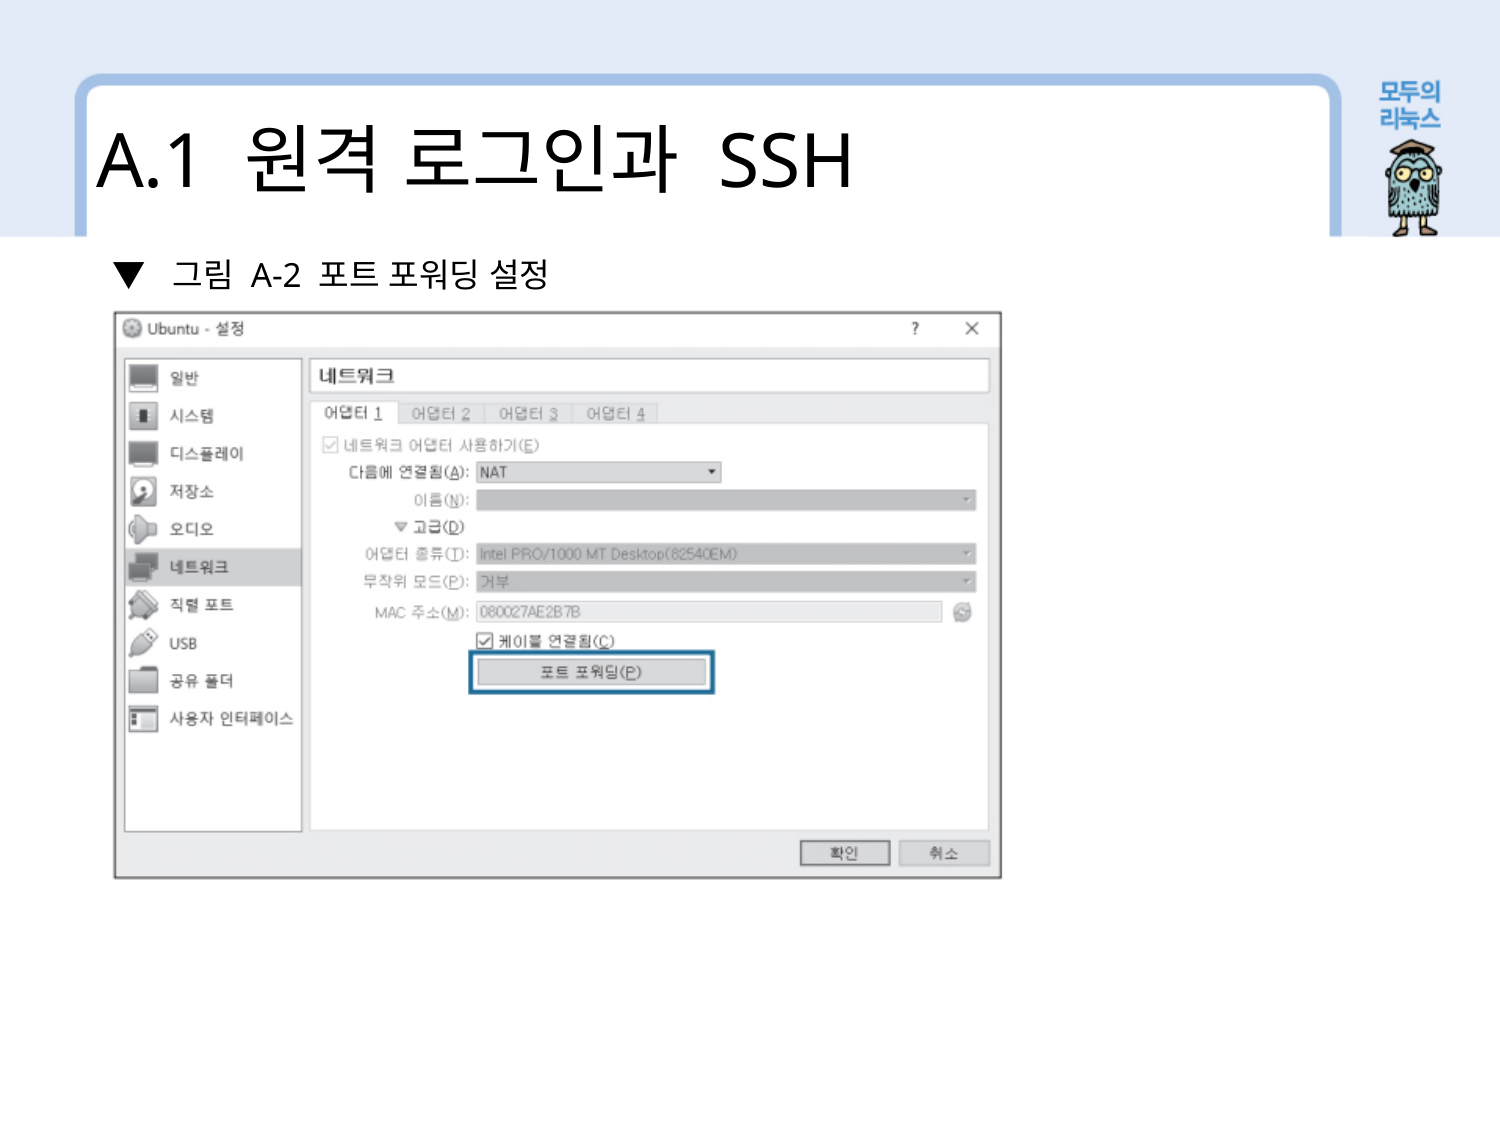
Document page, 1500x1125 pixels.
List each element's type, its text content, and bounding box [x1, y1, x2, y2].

picture [0, 0, 1500, 1125]
text_box ▼ 그림 A-2 포트 포워딩 설정 [97, 246, 1424, 313]
text_box A.1 원격 로그인과 SSH [81, 115, 1335, 221]
